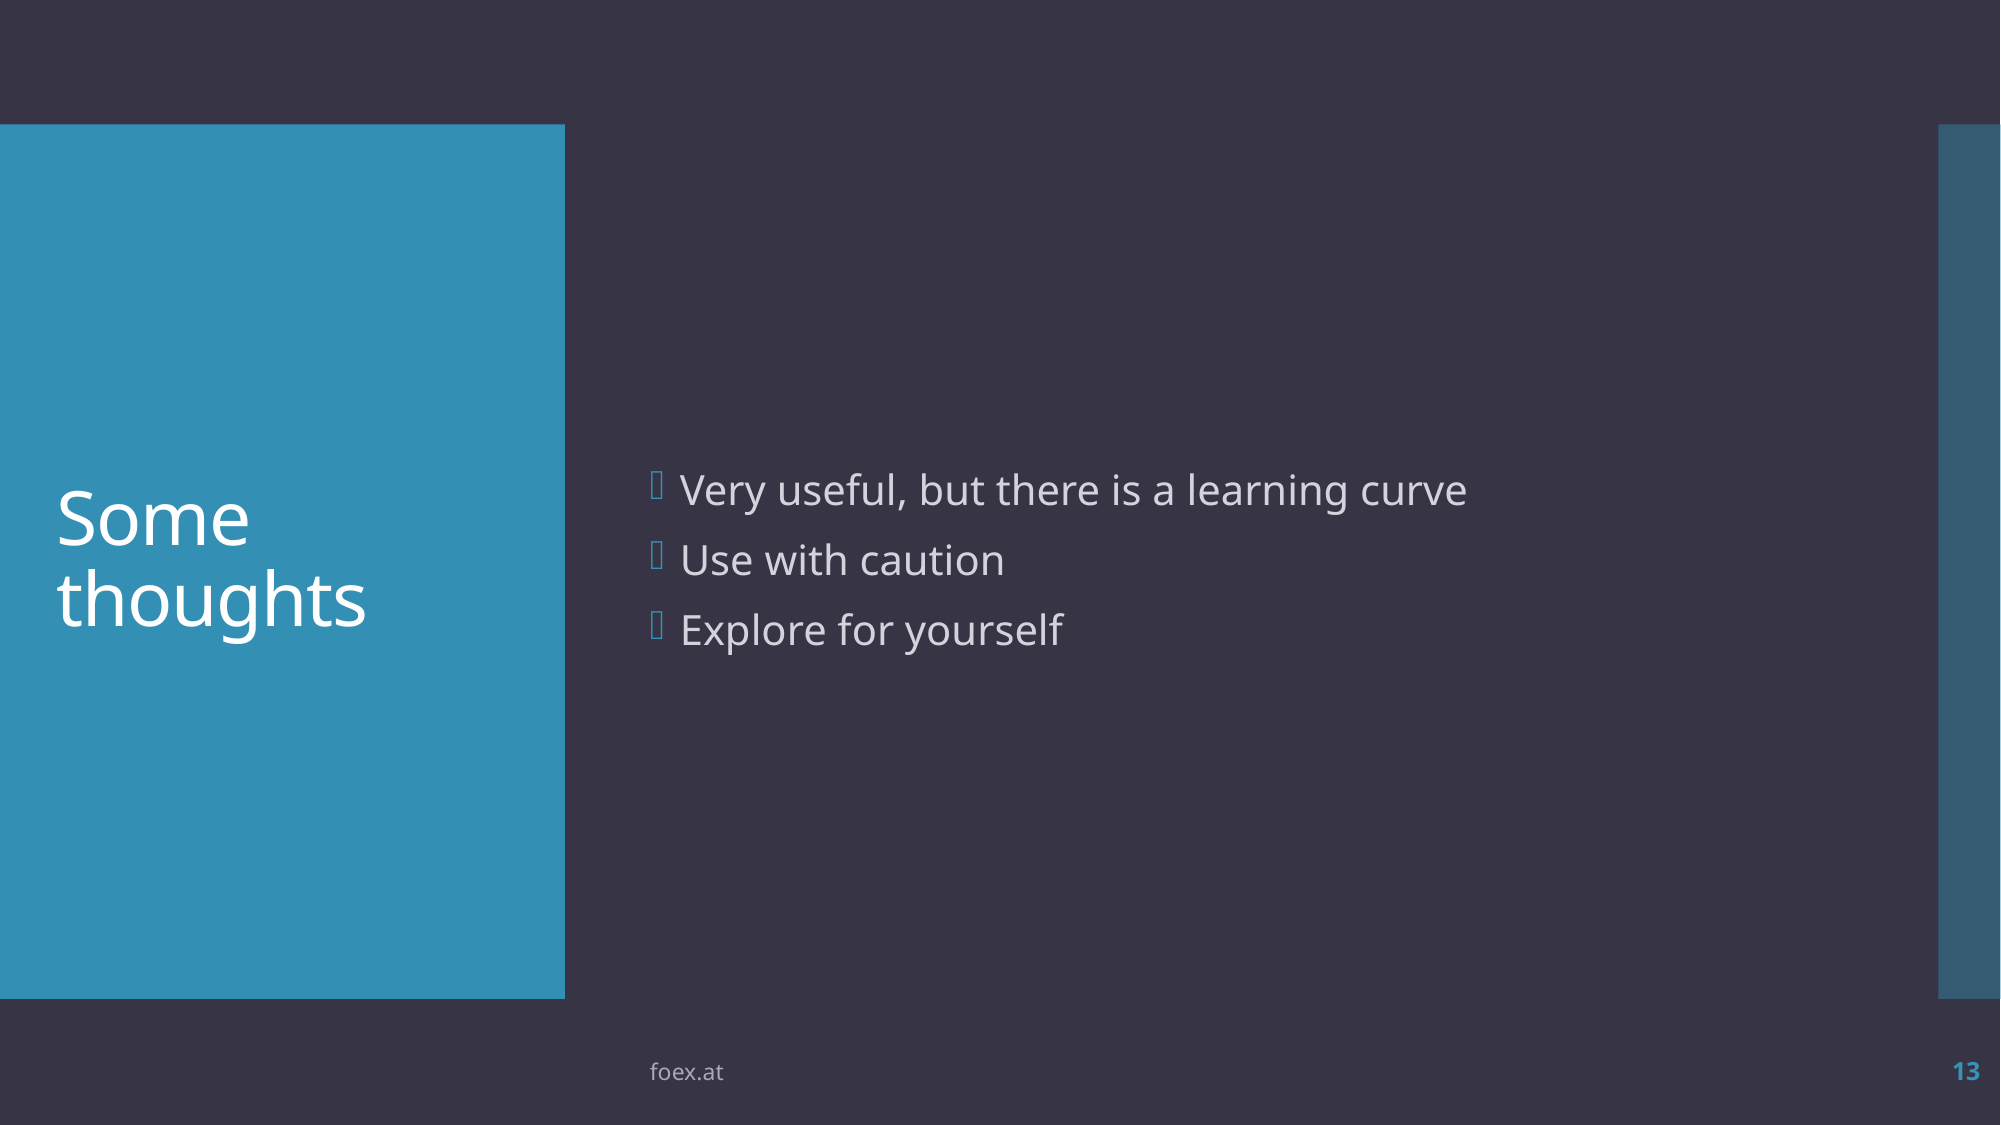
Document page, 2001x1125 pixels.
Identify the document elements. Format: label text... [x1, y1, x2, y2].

footer foex.at [634, 1042, 1605, 1103]
title Some thoughts [41, 184, 525, 940]
list Very useful, but there is a learning curve Use with caution Explore for yourself [634, 141, 1835, 982]
slide_number 13 [1744, 1042, 1996, 1103]
